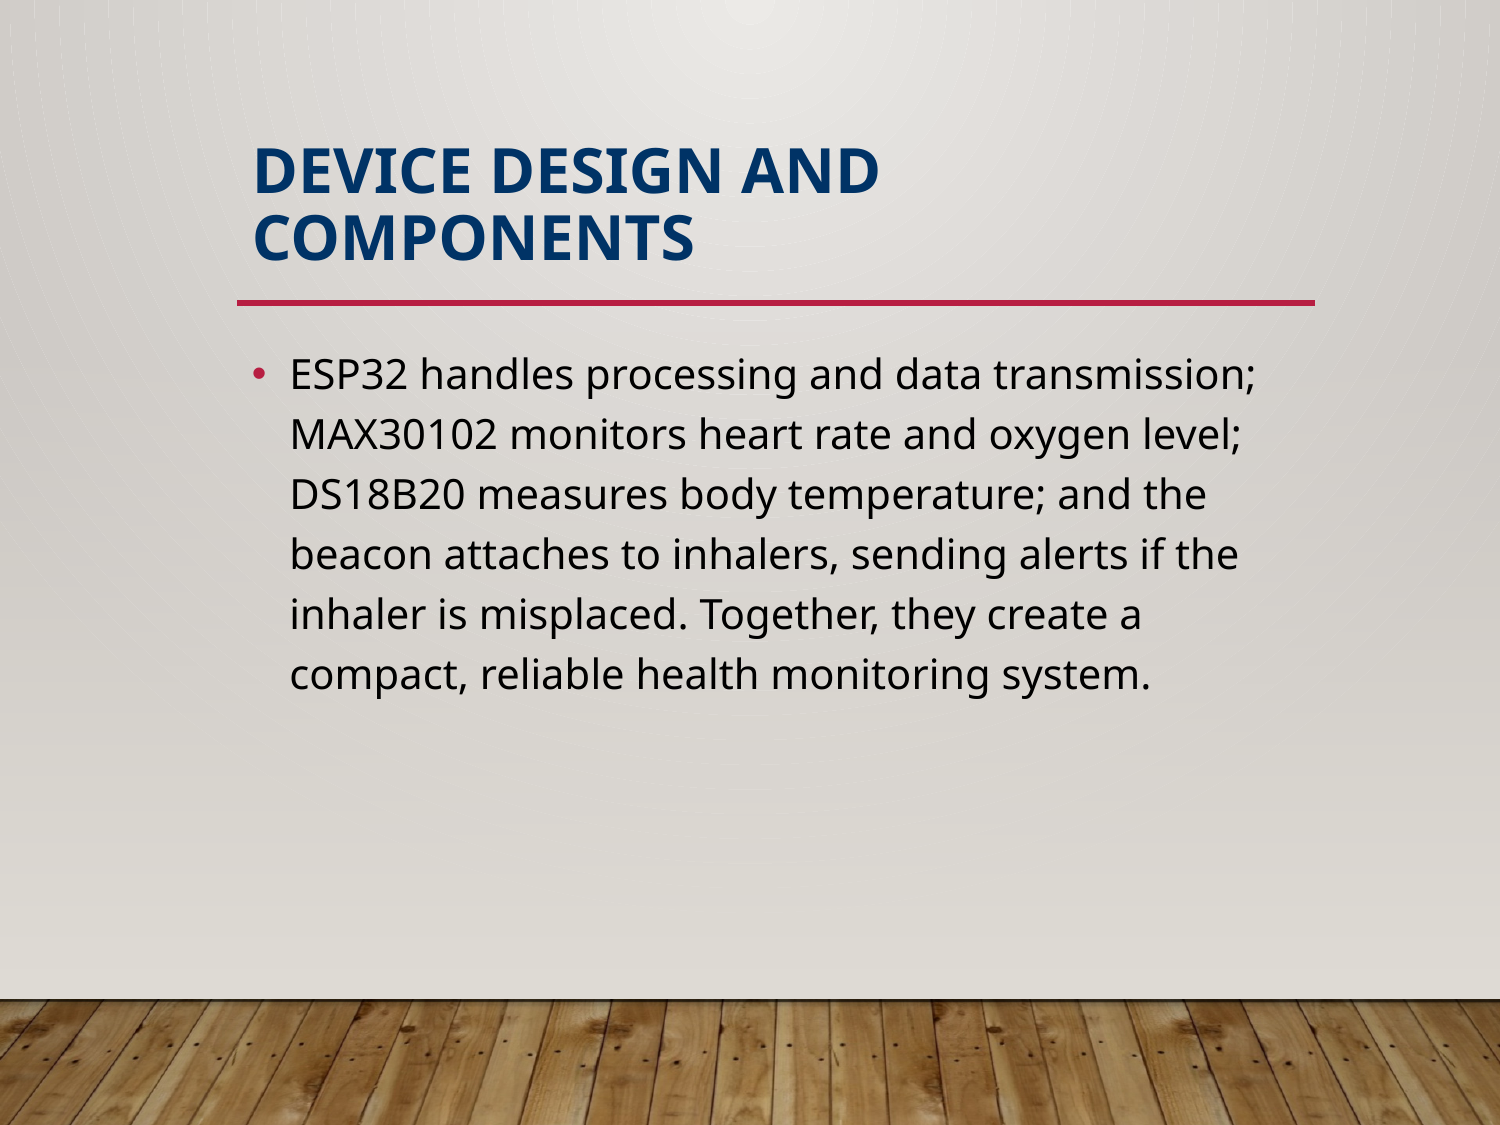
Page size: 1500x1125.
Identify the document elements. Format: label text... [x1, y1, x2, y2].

list ESP32 handles processing and data transmission; MAX30102 monitors heart rate and oxygen level; DS18B20 measures body temperature; and the beacon attaches to inhalers, sending alerts if the inhaler is misplaced. Together, they create a compact, reliable health monitoring system. [236, 330, 1315, 897]
title Device Design and Components [236, 131, 1315, 305]
picture [0, 999, 1500, 1125]
